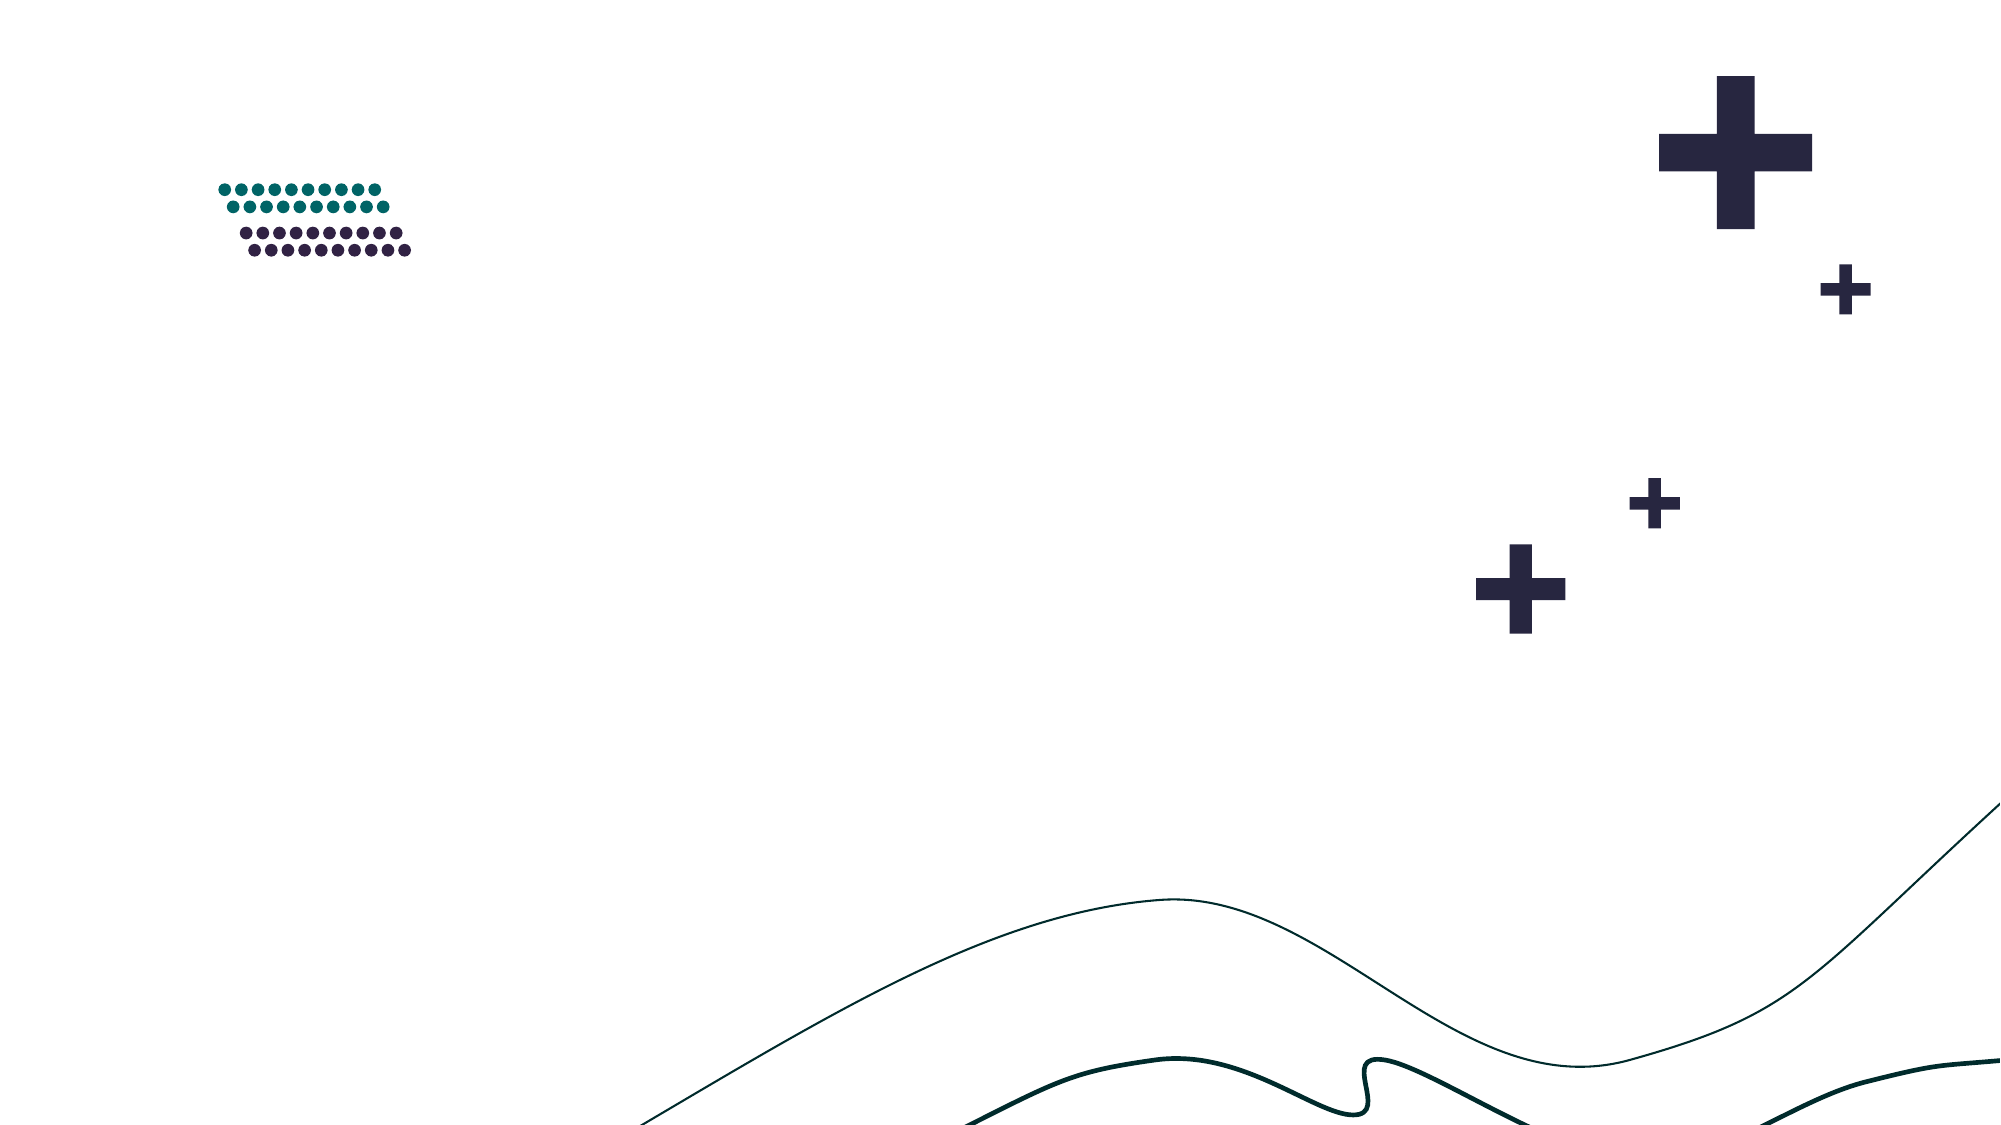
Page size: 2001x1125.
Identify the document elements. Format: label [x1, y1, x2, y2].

text_box [1629, 477, 1681, 529]
text_box [239, 226, 411, 257]
text_box [967, 1057, 2000, 1125]
text_box [639, 794, 2000, 1125]
text_box [1820, 263, 1872, 316]
text_box [218, 183, 390, 214]
text_box [1475, 543, 1566, 635]
text_box [1658, 75, 1813, 230]
